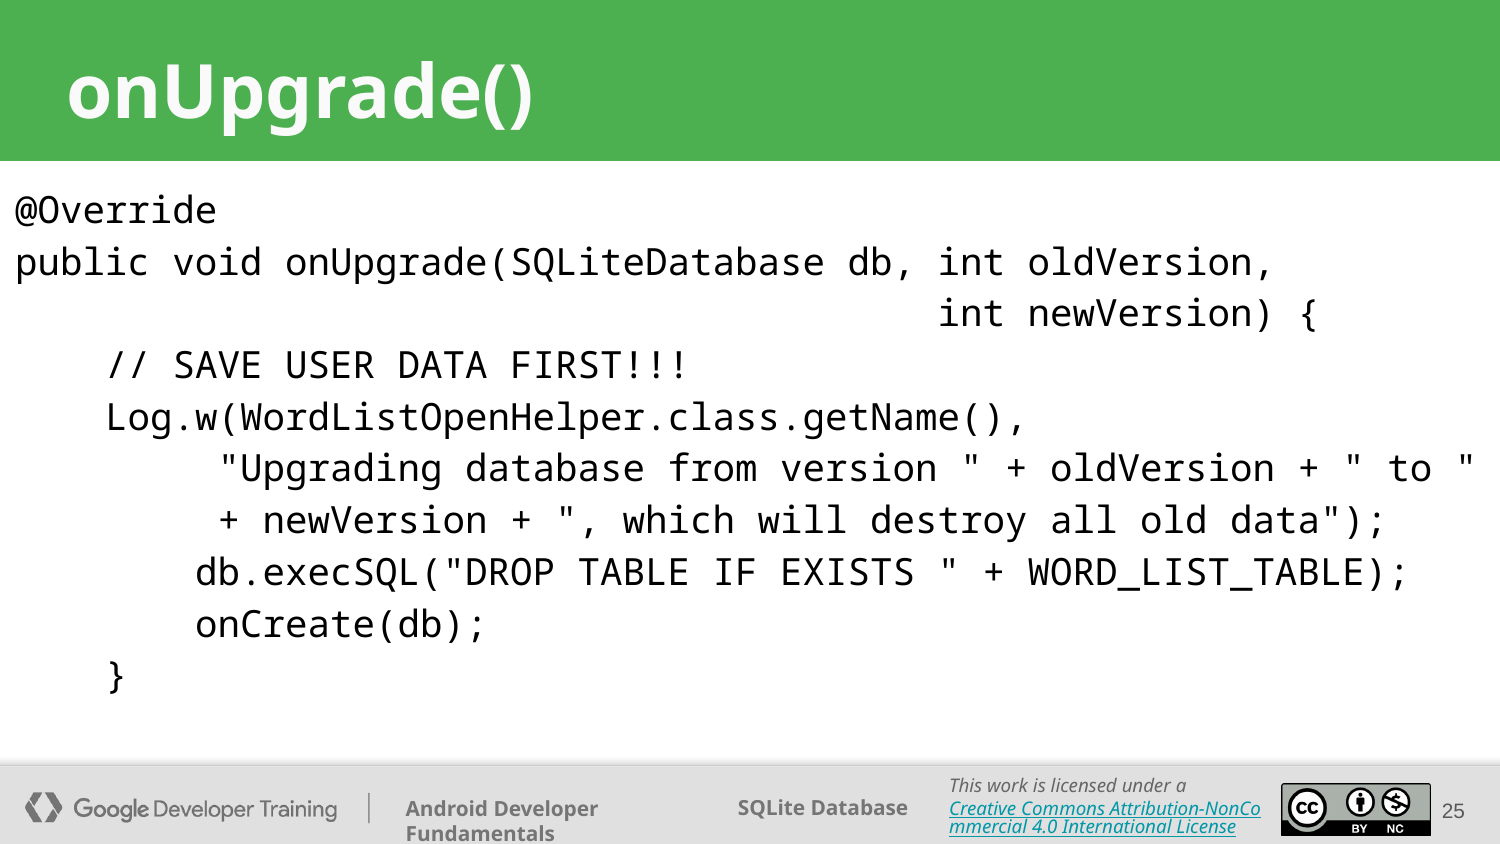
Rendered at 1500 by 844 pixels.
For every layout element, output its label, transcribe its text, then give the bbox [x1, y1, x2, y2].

list @Override public void onUpgrade(SQLiteDatabase db, int oldVersion, int newVersion) { // SAVE USER DATA FIRST!!! Log.w(WordListOpenHelper.class.getName(), "Upgrading database from version " + oldVersion + " to " + newVersion + ", which will destroy all old data"); db.execSQL("DROP TABLE IF EXISTS " + WORD_LIST_TABLE); onCreate(db); } [0, 164, 1500, 761]
title onUpgrade() [51, 28, 1449, 122]
slide_number 25 [1389, 777, 1480, 842]
picture [0, 761, 1500, 844]
